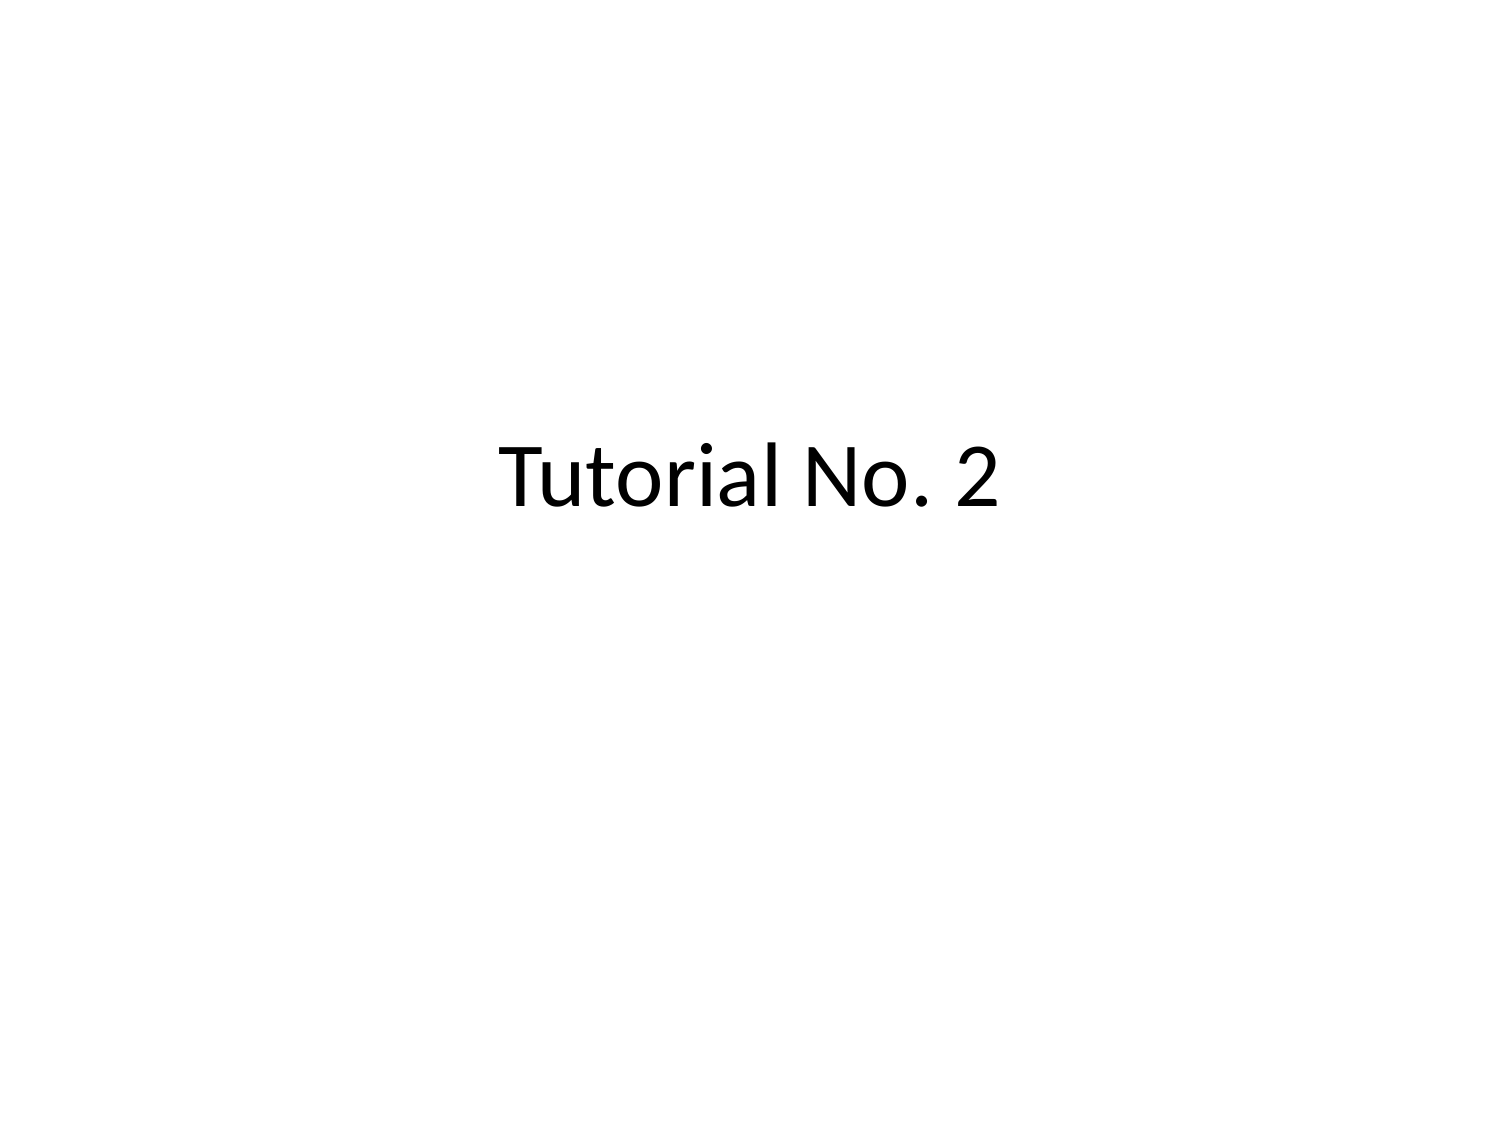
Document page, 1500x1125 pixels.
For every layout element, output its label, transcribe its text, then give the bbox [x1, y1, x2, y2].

title Tutorial No. 2 [112, 349, 1388, 591]
